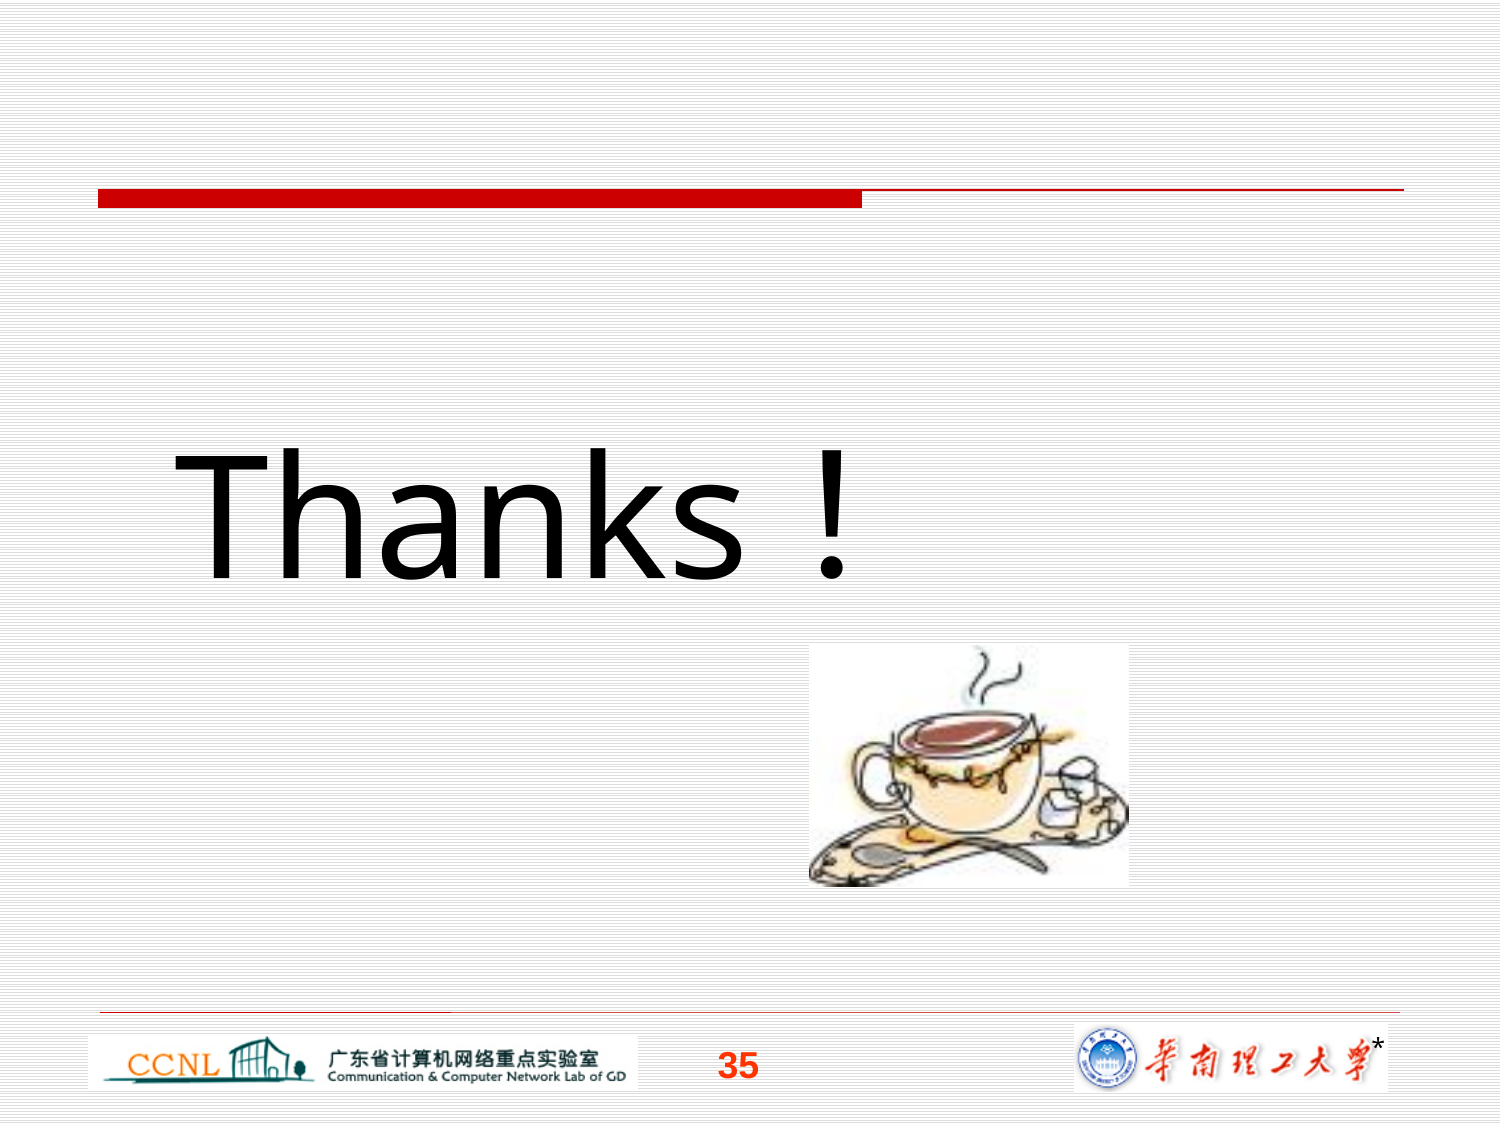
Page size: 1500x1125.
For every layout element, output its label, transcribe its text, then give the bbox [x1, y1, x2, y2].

title Thanks！ [159, 420, 1473, 621]
picture [808, 645, 1129, 887]
picture [88, 1034, 638, 1090]
slide_number * [1074, 1024, 1401, 1103]
